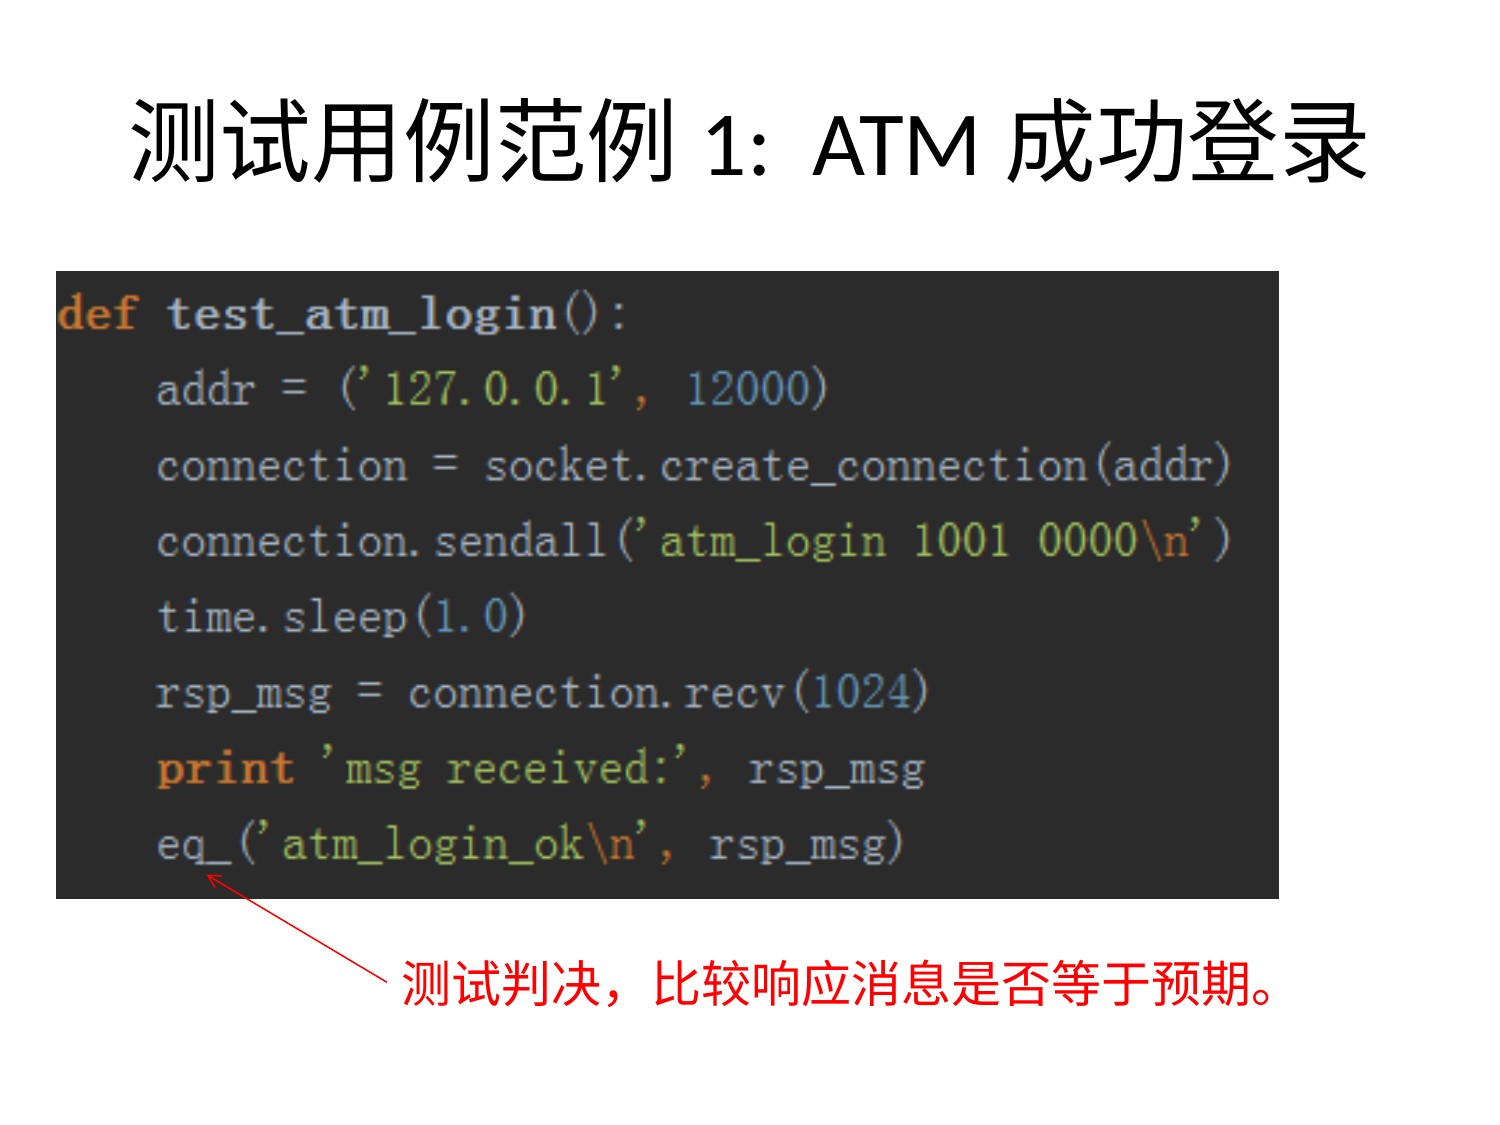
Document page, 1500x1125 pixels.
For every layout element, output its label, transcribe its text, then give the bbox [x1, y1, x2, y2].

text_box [206, 874, 383, 984]
text_box 测试判决，比较响应消息是否等于预期。 [386, 944, 1317, 1020]
title 测试用例范例1: ATM成功登录 [75, 45, 1425, 233]
picture [55, 271, 1280, 899]
